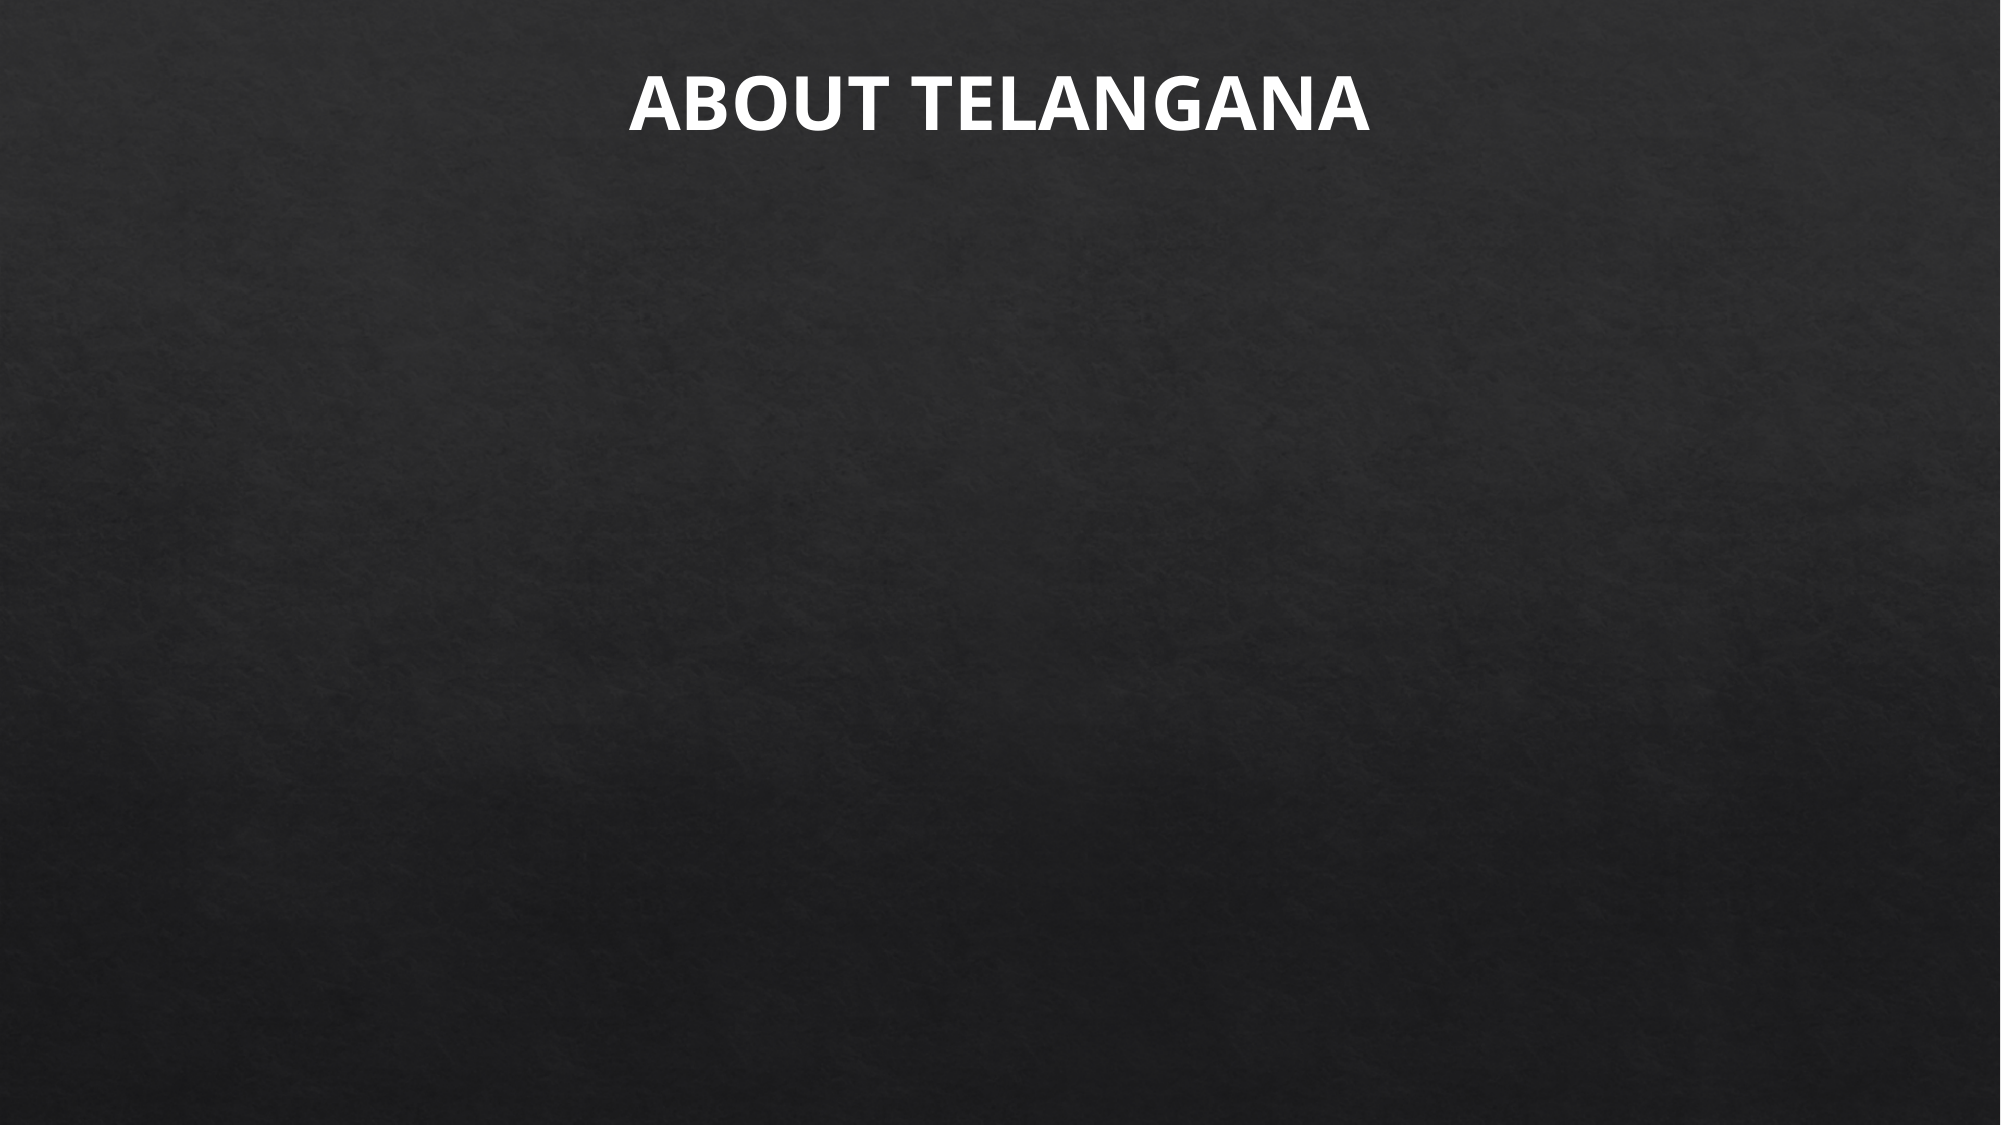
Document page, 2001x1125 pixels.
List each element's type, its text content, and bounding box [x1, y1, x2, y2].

text_box ABOUT TELANGANA [614, 47, 1386, 153]
